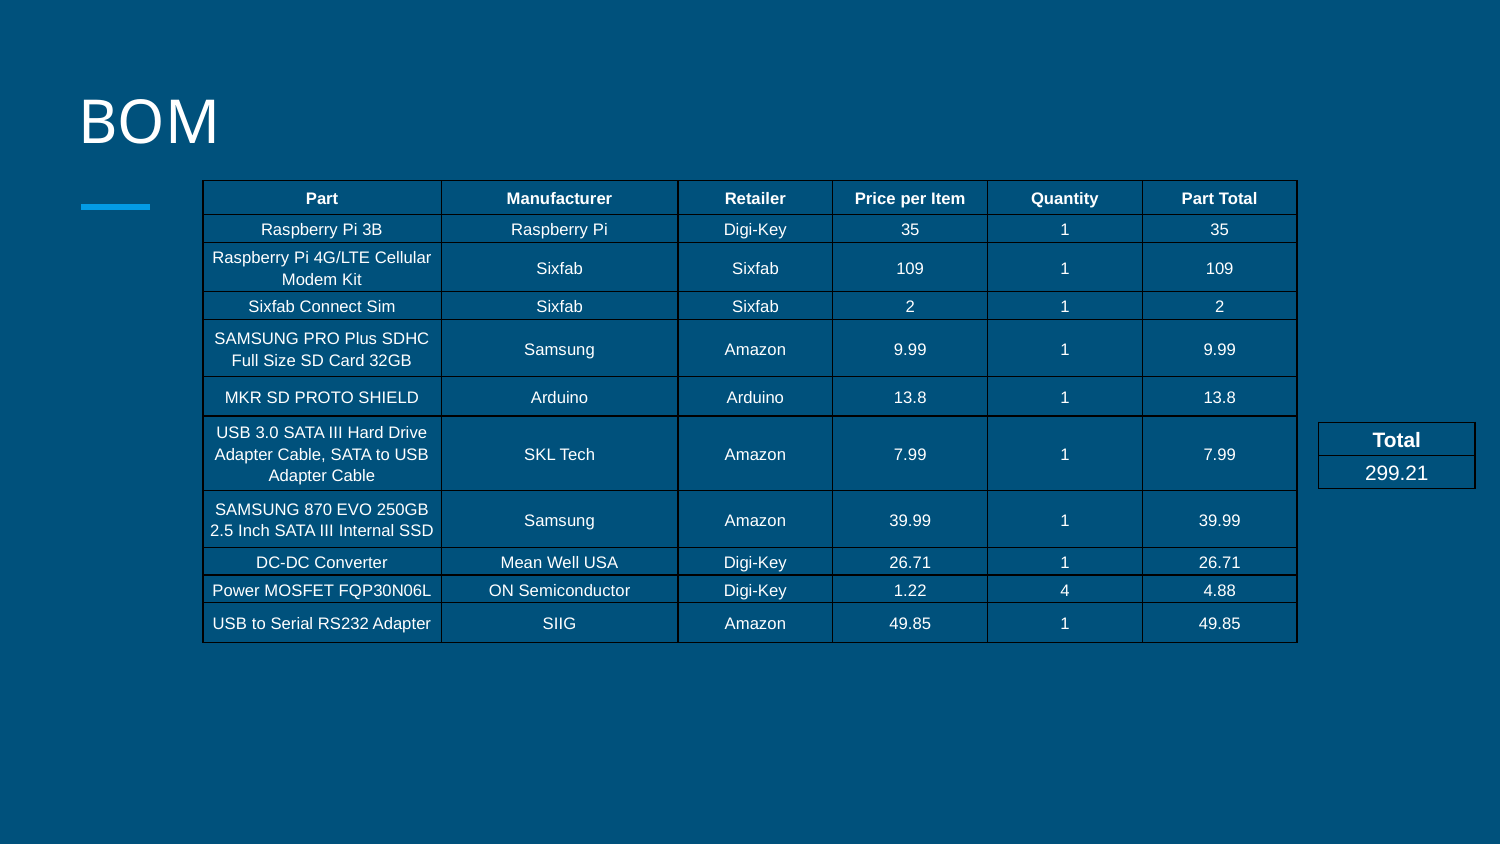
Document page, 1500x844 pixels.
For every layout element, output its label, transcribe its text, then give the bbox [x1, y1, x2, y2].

table_cell SKL Tech [442, 417, 677, 490]
table_cell 299.21 [1319, 456, 1474, 488]
table_cell USB 3.0 SATA III Hard Drive Adapter Cable, SATA to USB Adapter Cable [204, 417, 441, 490]
table_cell Digi-Key [679, 215, 832, 242]
table_cell 1 [988, 377, 1142, 415]
table_header Part [204, 181, 441, 214]
table_cell Samsung [442, 320, 677, 376]
table_cell Sixfab [679, 292, 832, 319]
table_cell SAMSUNG 870 EVO 250GB 2.5 Inch SATA III Internal SSD [204, 491, 441, 547]
table_cell Raspberry Pi 4G/LTE Cellular Modem Kit [204, 243, 441, 291]
table_cell USB to Serial RS232 Adapter [204, 603, 441, 642]
table_cell 26.71 [1143, 548, 1296, 574]
table_cell Mean Well USA [442, 548, 677, 574]
table_cell 9.99 [833, 320, 987, 376]
table_header Total [1319, 423, 1474, 455]
table_cell ON Semiconductor [442, 576, 677, 602]
table_cell Digi-Key [679, 548, 832, 574]
table_cell DC-DC Converter [204, 548, 441, 574]
table_cell 1 [988, 215, 1142, 242]
table_cell 1.22 [833, 576, 987, 602]
table_cell 9.99 [1143, 320, 1296, 376]
table_cell 13.8 [833, 377, 987, 415]
table_cell 35 [833, 215, 987, 242]
table_cell Sixfab Connect Sim [204, 292, 441, 319]
table_cell 7.99 [1143, 417, 1296, 490]
table_cell 1 [988, 243, 1142, 291]
title BOM [63, 63, 1437, 176]
table_cell Sixfab [442, 292, 677, 319]
table_cell Raspberry Pi [442, 215, 677, 242]
table_cell 1 [988, 548, 1142, 574]
table_cell Power MOSFET FQP30N06L [204, 576, 441, 602]
table_cell 7.99 [833, 417, 987, 490]
table_cell Arduino [442, 377, 677, 415]
table_cell Amazon [679, 320, 832, 376]
table_cell SAMSUNG PRO Plus SDHC Full Size SD Card 32GB [204, 320, 441, 376]
table_cell Amazon [679, 491, 832, 547]
table_cell 1 [988, 417, 1142, 490]
table_cell 1 [988, 320, 1142, 376]
table_cell 35 [1143, 215, 1296, 242]
table_cell 4.88 [1143, 576, 1296, 602]
table_cell Sixfab [442, 243, 677, 291]
table_cell MKR SD PROTO SHIELD [204, 377, 441, 415]
table_cell Digi-Key [679, 576, 832, 602]
table_cell 49.85 [833, 603, 987, 642]
table_cell 39.99 [1143, 491, 1296, 547]
table_cell 4 [988, 576, 1142, 602]
table_cell 26.71 [833, 548, 987, 574]
table_header Quantity [988, 181, 1142, 214]
table_header Price per Item [833, 181, 987, 214]
table_cell Samsung [442, 491, 677, 547]
table_cell Amazon [679, 603, 832, 642]
table_header Manufacturer [442, 181, 677, 214]
table_cell 1 [988, 292, 1142, 319]
table_cell SIIG [442, 603, 677, 642]
table_cell Raspberry Pi 3B [204, 215, 441, 242]
table_header Part Total [1143, 181, 1296, 214]
table_cell 1 [988, 603, 1142, 642]
table_cell 39.99 [833, 491, 987, 547]
table_cell 2 [833, 292, 987, 319]
table_header Retailer [679, 181, 832, 214]
table_cell 109 [833, 243, 987, 291]
table_cell 109 [1143, 243, 1296, 291]
table_cell Arduino [679, 377, 832, 415]
table_cell 13.8 [1143, 377, 1296, 415]
table_cell Amazon [679, 417, 832, 490]
table_cell 1 [988, 491, 1142, 547]
table_cell 2 [1143, 292, 1296, 319]
table_cell 49.85 [1143, 603, 1296, 642]
table_cell Sixfab [679, 243, 832, 291]
